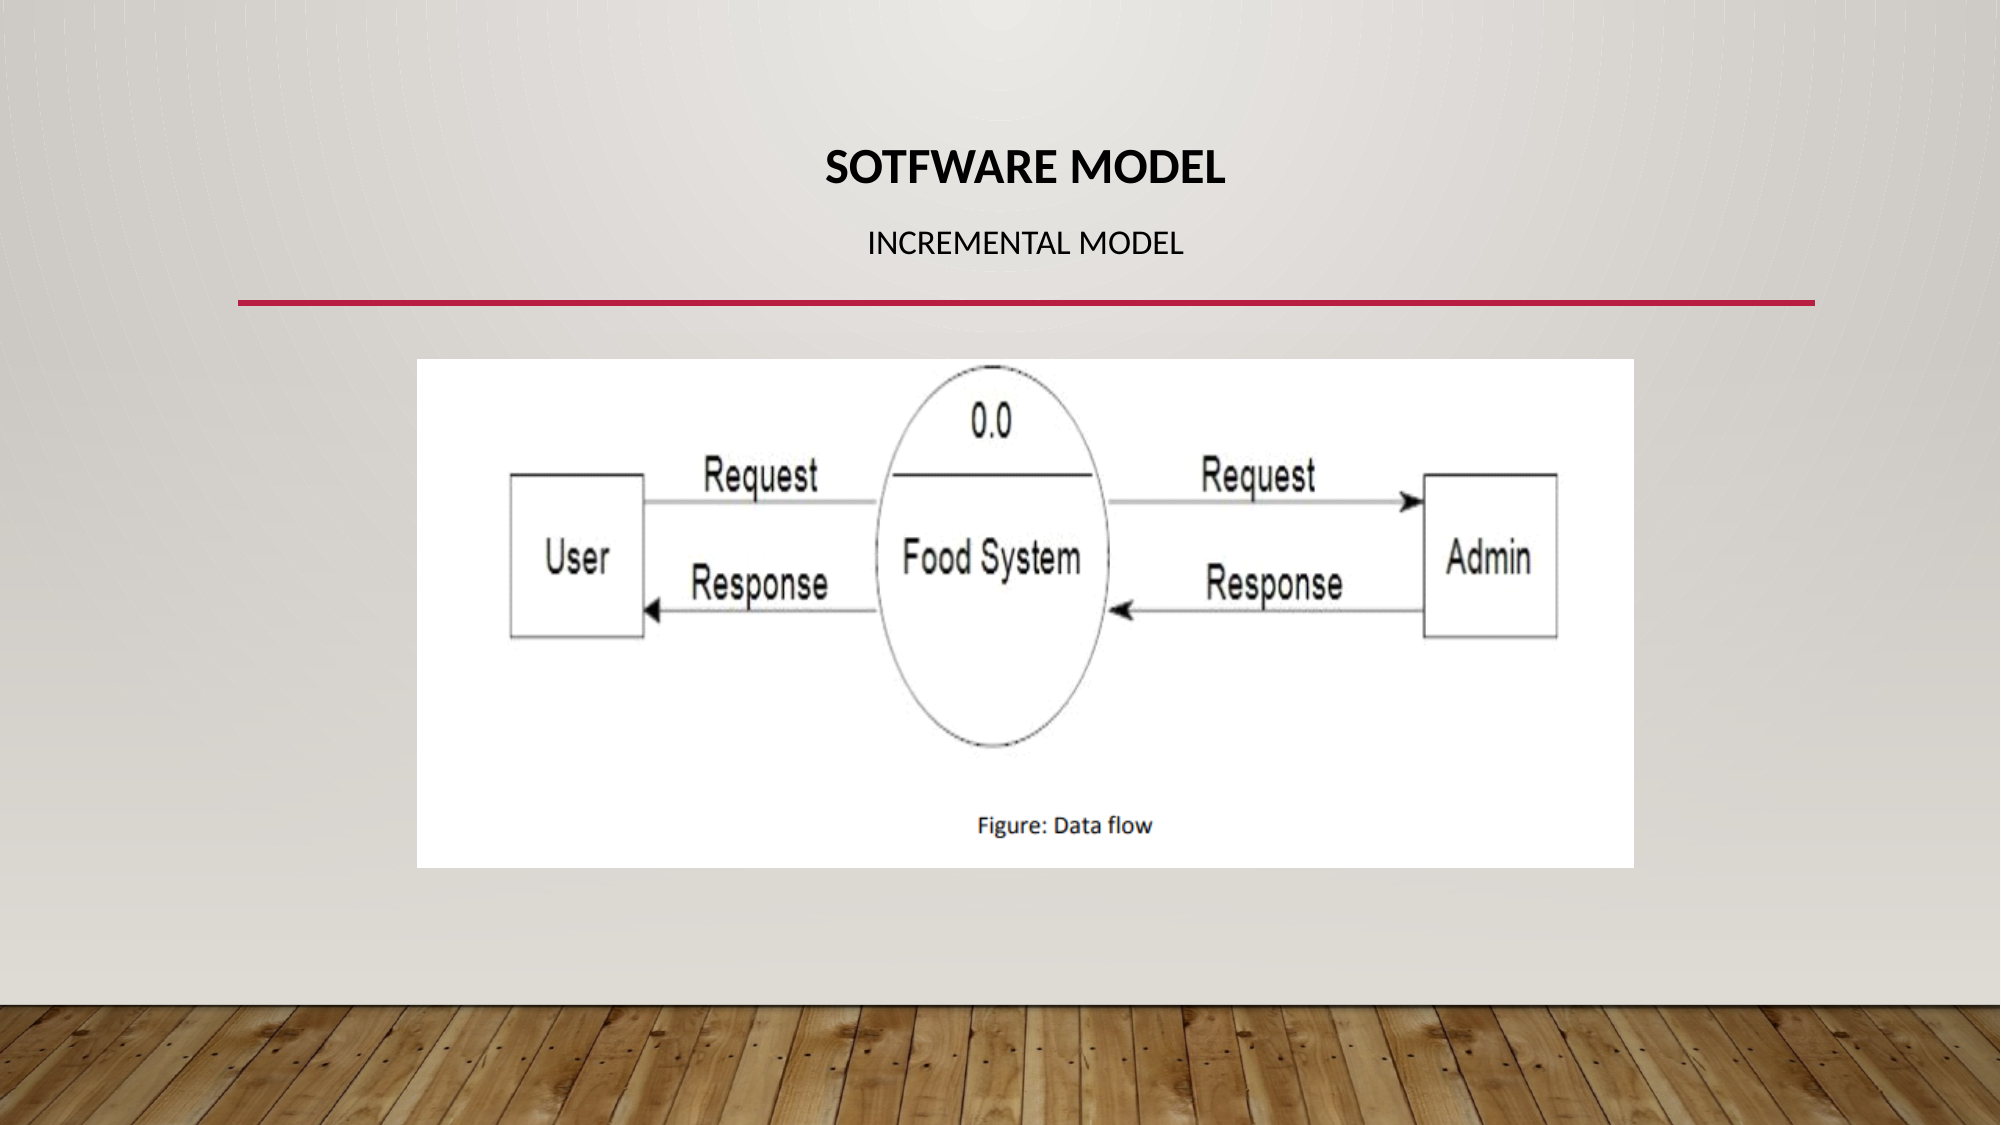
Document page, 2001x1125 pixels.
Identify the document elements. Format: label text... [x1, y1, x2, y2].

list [417, 359, 1634, 868]
picture [0, 1005, 2000, 1125]
title SOTFWARE MODEL Incremental model [238, 131, 1814, 305]
